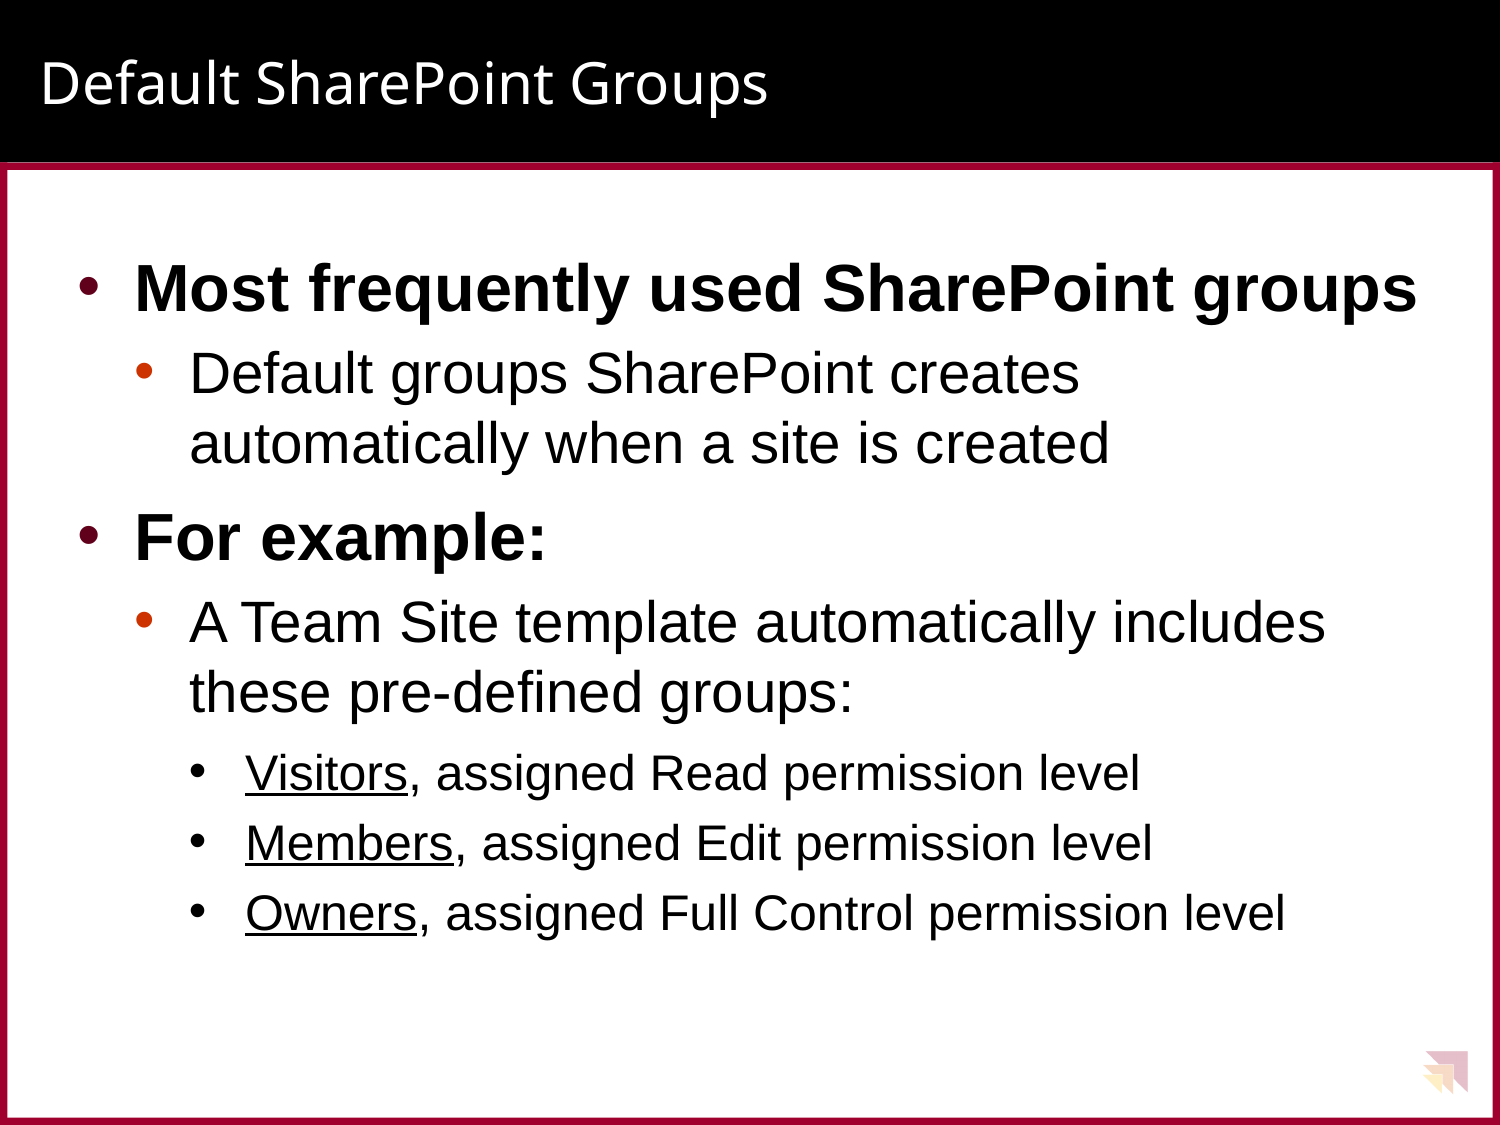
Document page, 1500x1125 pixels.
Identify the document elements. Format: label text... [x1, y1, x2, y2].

list Most frequently used SharePoint groups Default groups SharePoint creates automatically when a site is created For example: A Team Site template automatically includes these pre-defined groups: Visitors, assigned Read permission level Members, assigned Edit permission level Owners, assigned Full Control permission level [62, 237, 1438, 1088]
title Default SharePoint Groups [24, 12, 1438, 150]
